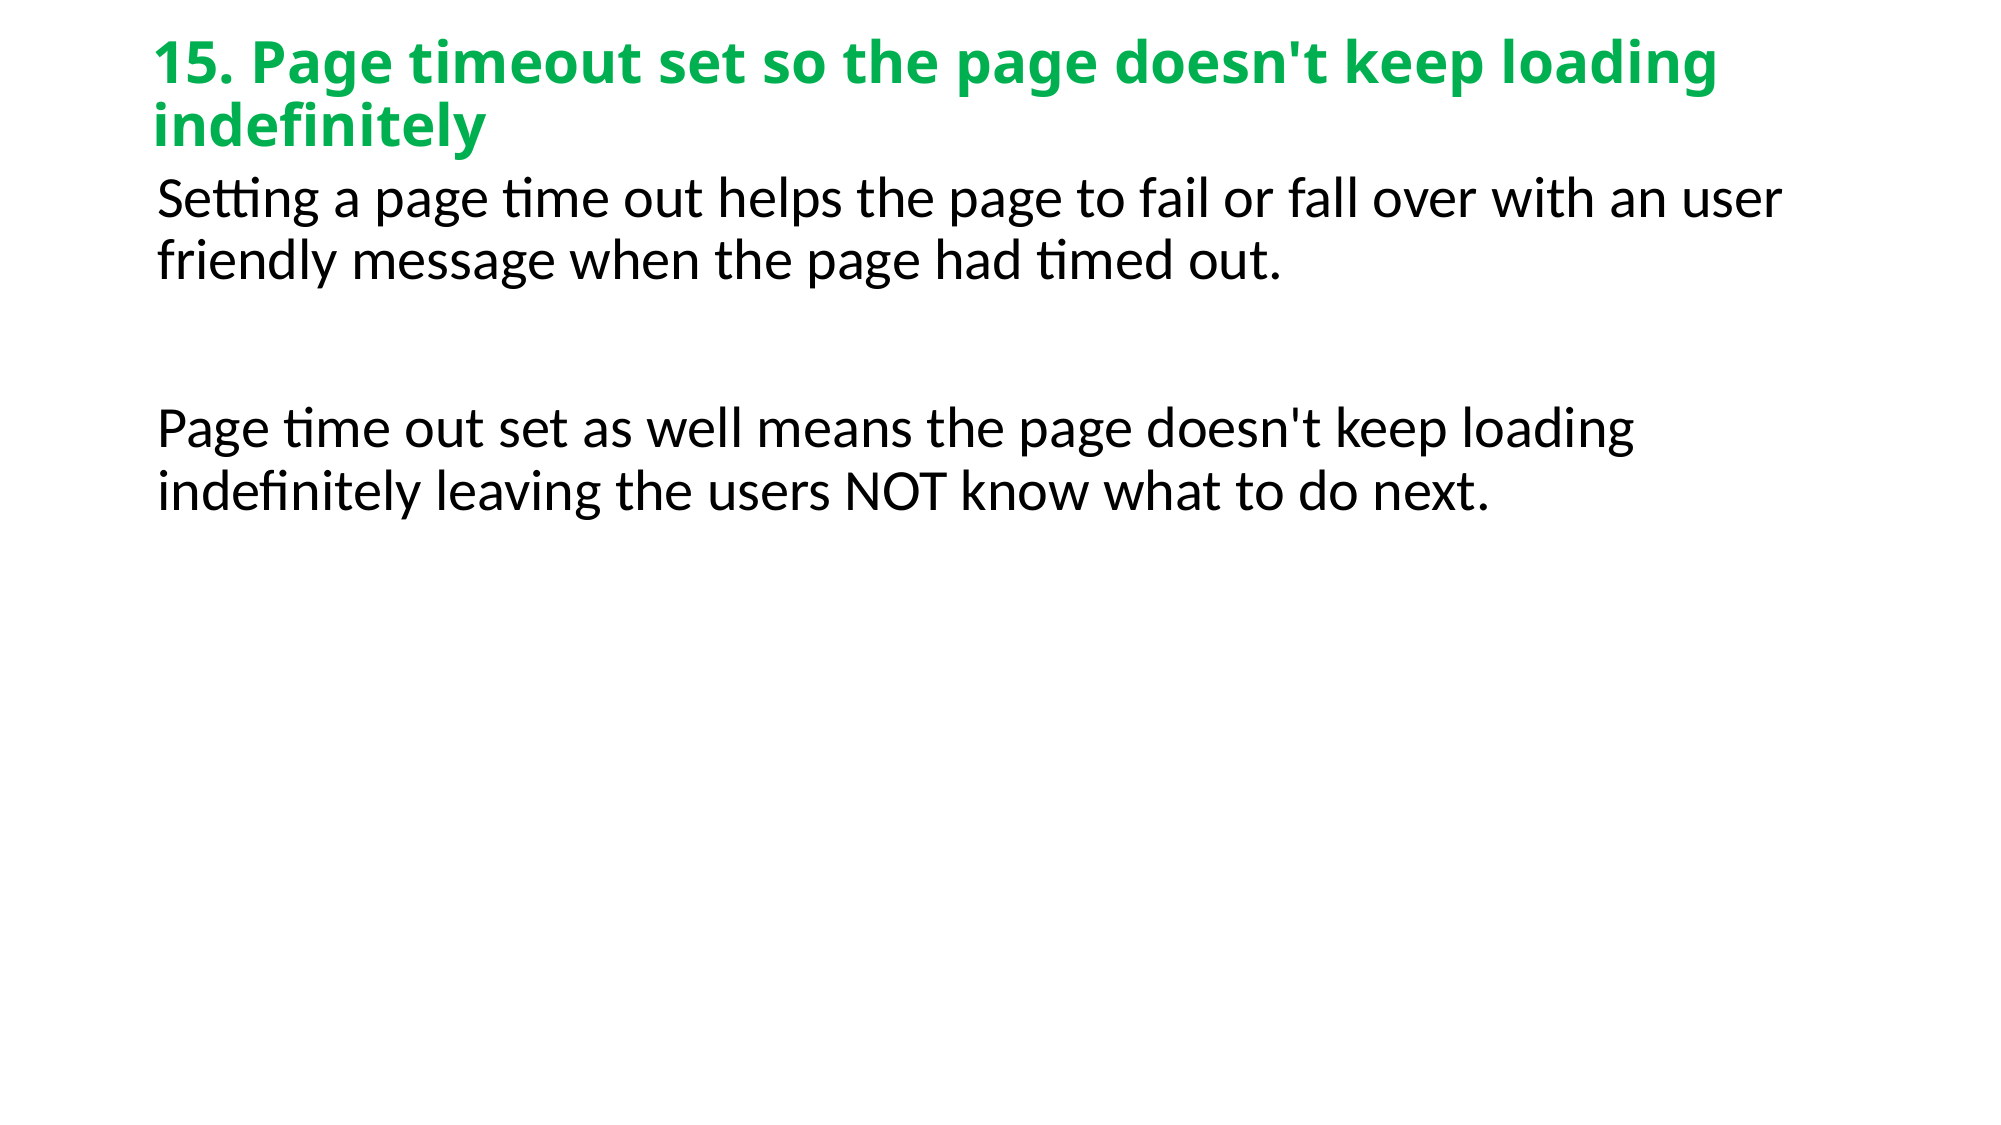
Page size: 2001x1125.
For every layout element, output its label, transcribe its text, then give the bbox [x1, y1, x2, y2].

title 15. Page timeout set so the page doesn't keep loading indefinitely [137, 40, 1863, 152]
list Setting a page time out helps the page to fail or fall over with an user friendly message when the page had timed out. Page time out set as well means the page doesn't keep loading indefinitely leaving the users NOT know what to do next. [142, 159, 1868, 994]
